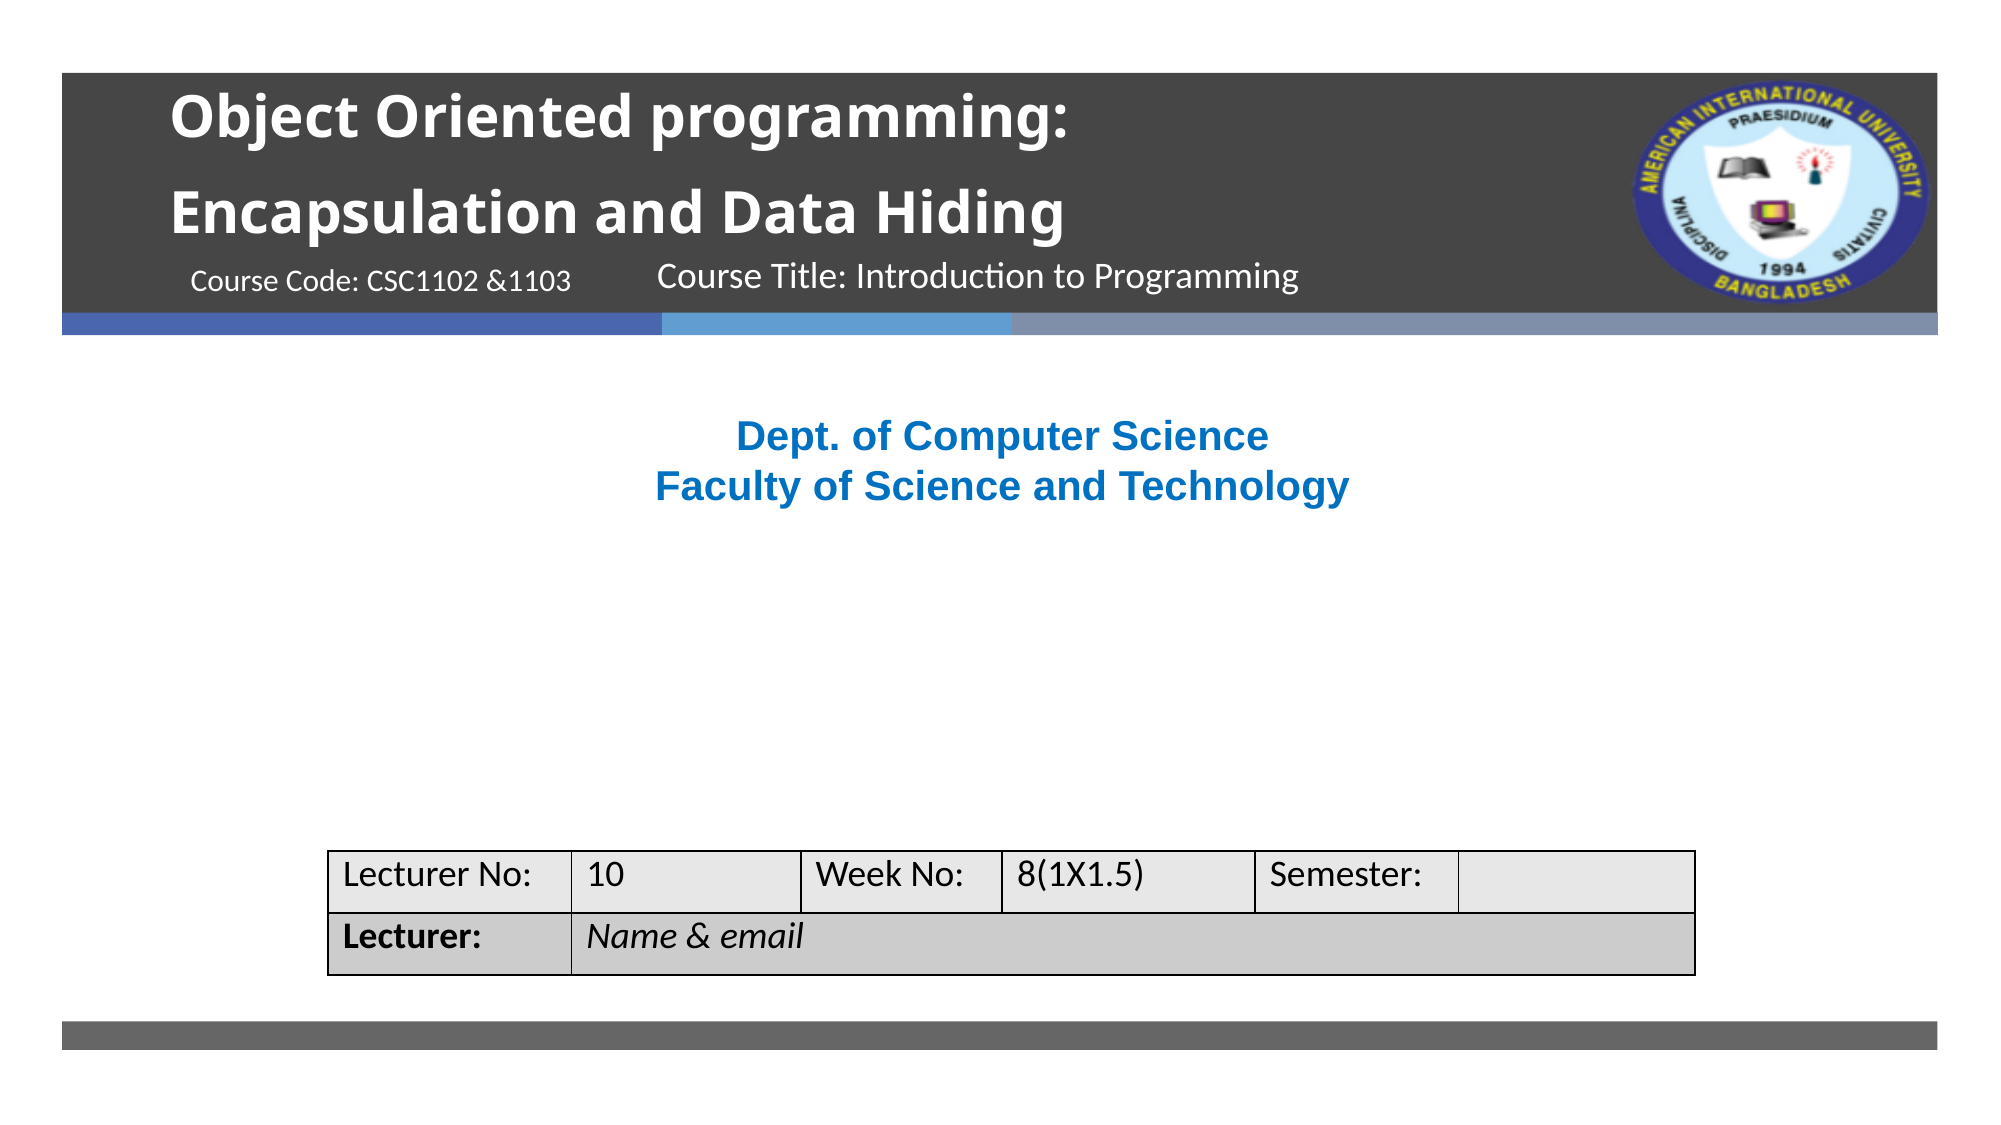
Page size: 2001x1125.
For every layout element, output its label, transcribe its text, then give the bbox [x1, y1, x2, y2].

table_header 10 [572, 852, 800, 912]
table_header Lecturer No: [329, 852, 571, 912]
table_header [1459, 852, 1694, 912]
table_cell Lecturer: [329, 914, 571, 974]
table_header 8(1X1.5) [1003, 852, 1254, 912]
text_box Dept. of Computer Science Faculty of Science and Technology [262, 401, 1743, 517]
text_box Course Title: Introduction to Programming [642, 253, 1326, 333]
table_cell Name & email [572, 914, 1694, 974]
title Object Oriented programming: Encapsulation and Data Hiding [154, 73, 1436, 253]
table_header Semester: [1256, 852, 1458, 912]
picture [1626, 75, 1938, 310]
subtitle Course Code: CSC1102 &1103 [175, 252, 657, 332]
table_header Week No: [802, 852, 1001, 912]
